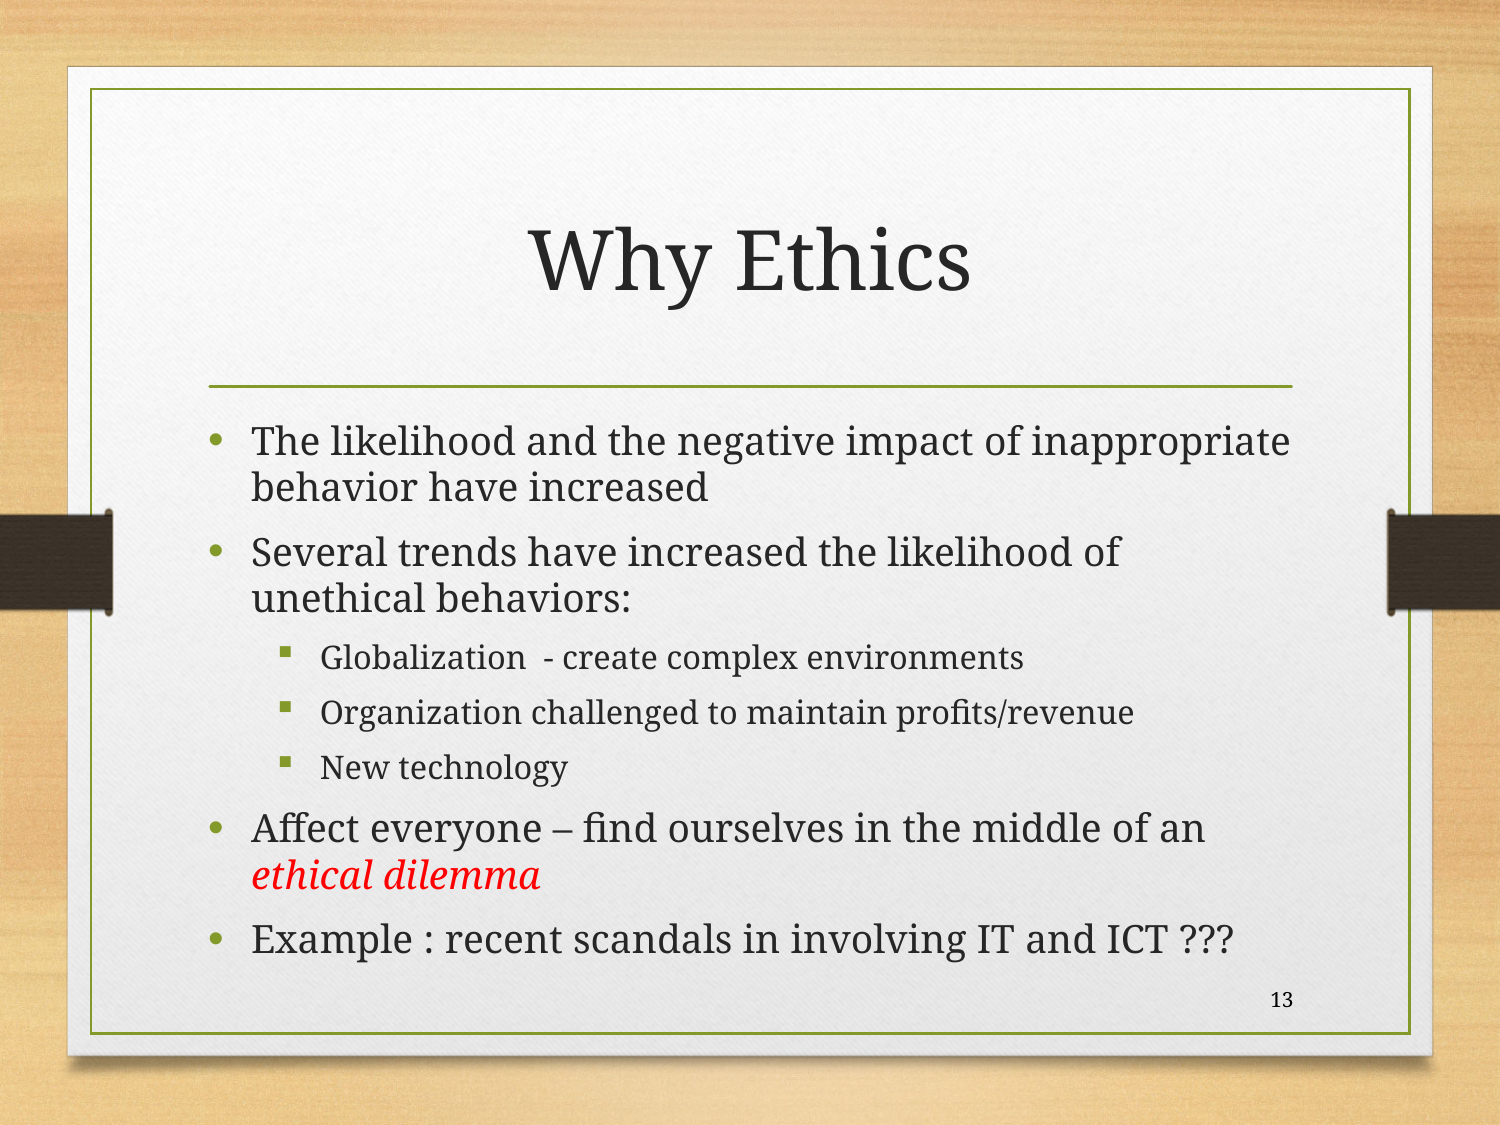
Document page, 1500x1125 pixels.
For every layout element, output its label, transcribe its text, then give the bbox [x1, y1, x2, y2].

picture [0, 0, 1500, 1125]
list The likelihood and the negative impact of inappropriate behavior have increased Several trends have increased the likelihood of unethical behaviors: Globalization - create complex environments Organization challenged to maintain profits/revenue New technology Affect everyone – find ourselves in the middle of an ethical dilemma Example : recent scandals in involving IT and ICT ??? [193, 408, 1309, 974]
title Why Ethics [193, 150, 1309, 365]
slide_number 13 [1243, 977, 1309, 1024]
